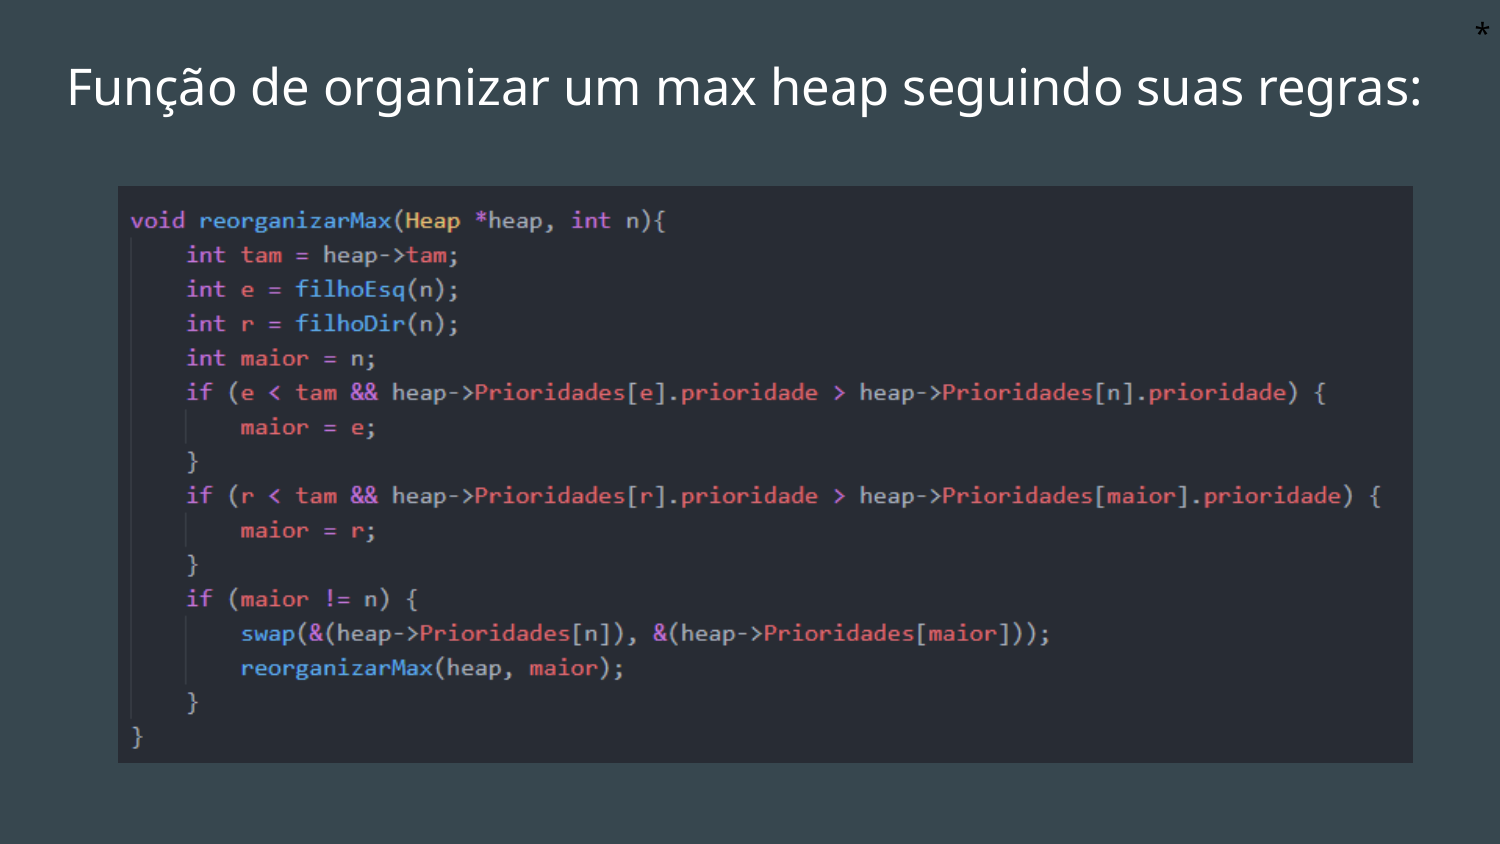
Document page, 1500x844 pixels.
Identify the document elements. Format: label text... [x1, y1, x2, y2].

picture [118, 185, 1413, 763]
title Função de organizar um max heap seguindo suas regras: [51, 39, 1449, 134]
text_box * [1459, 0, 1500, 65]
